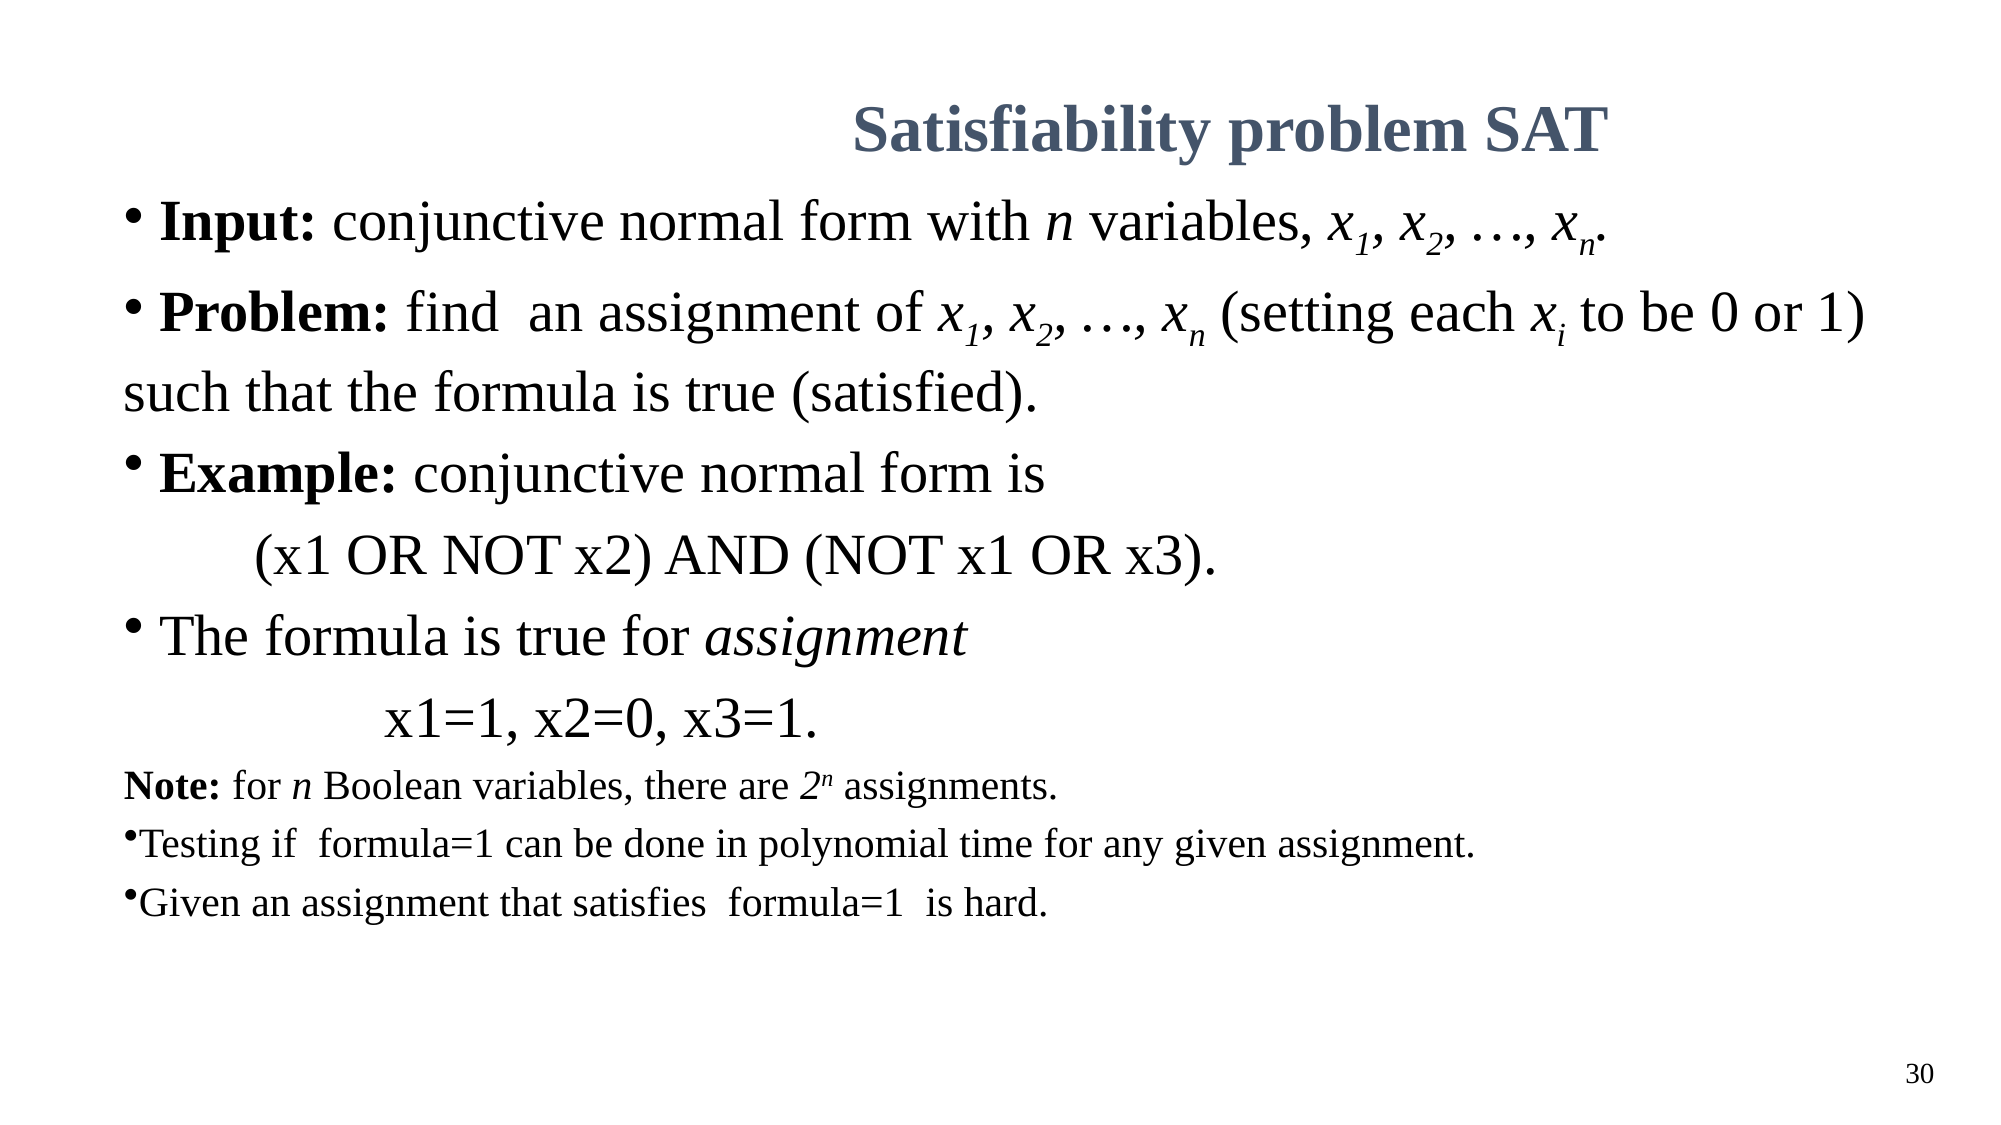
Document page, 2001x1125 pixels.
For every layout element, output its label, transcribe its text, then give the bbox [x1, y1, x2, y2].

title Satisfiability problem SAT [362, 62, 1626, 174]
subtitle Input: conjunctive normal form with n variables, x1, x2, …, xn. Problem: find an assignment of x1, x2, …, xn (setting each xi to be 0 or 1) such that the formula is true (satisfied). Example: conjunctive normal form is (x1 OR NOT x2) AND (NOT x1 OR x3). The formula is true for assignment x1=1, x2=0, x3=1. Note: for n Boolean variables, there are 2n assignments. Testing if formula=1 can be done in polynomial time for any given assignment. Given an assignment that satisfies formula=1 is hard. [108, 174, 1907, 1035]
slide_number 30 [1483, 1046, 1951, 1125]
